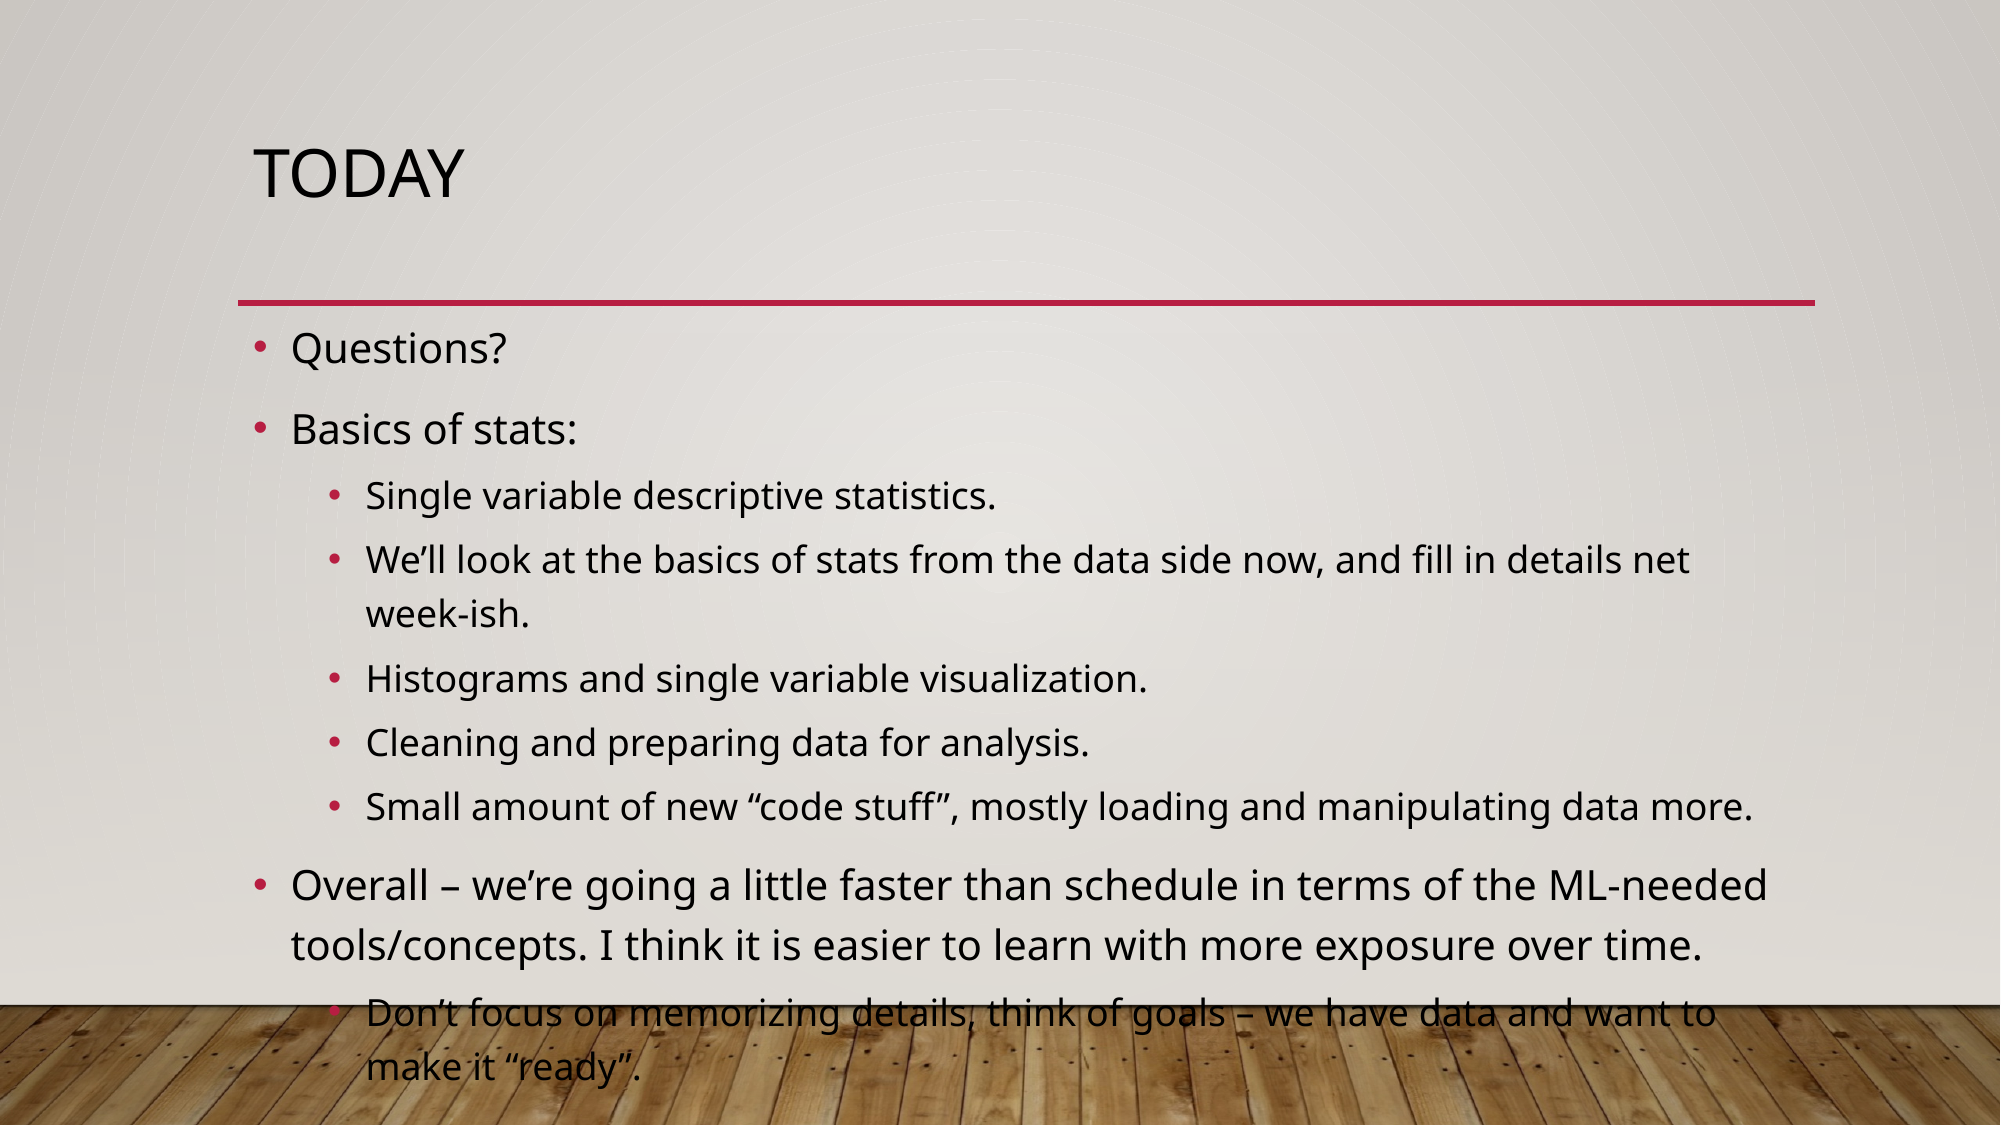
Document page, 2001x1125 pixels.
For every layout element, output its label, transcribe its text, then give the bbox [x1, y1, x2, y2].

title Today [238, 131, 1814, 304]
picture [0, 1005, 2000, 1125]
list Questions? Basics of stats: Single variable descriptive statistics. We’ll look at the basics of stats from the data side now, and fill in details net week-ish. Histograms and single variable visualization. Cleaning and preparing data for analysis. Small amount of new “code stuff”, mostly loading and manipulating data more. Overall – we’re going a little faster than schedule in terms of the ML-needed tools/concepts. I think it is easier to learn with more exposure over time. Don’t focus on memorizing details, think of goals – we have data and want to make it “ready”. [238, 304, 1814, 1006]
